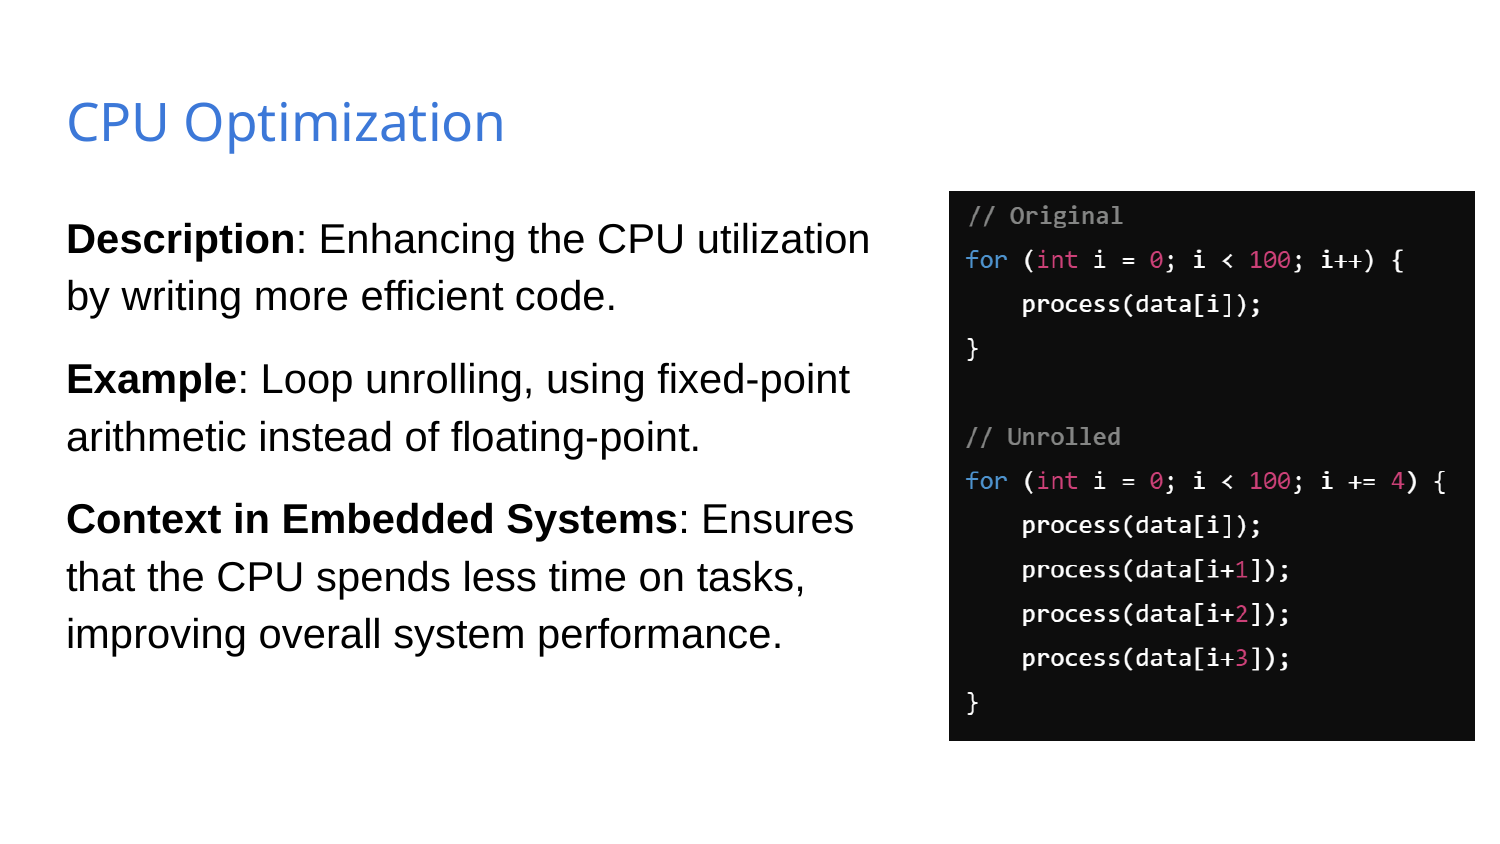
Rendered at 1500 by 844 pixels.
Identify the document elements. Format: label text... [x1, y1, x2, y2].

title CPU Optimization [51, 72, 1449, 167]
list Description: Enhancing the CPU utilization by writing more efficient code. Example: Loop unrolling, using fixed-point arithmetic instead of floating-point. Context in Embedded Systems: Ensures that the CPU spends less time on tasks, improving overall system performance. [51, 189, 925, 750]
picture [949, 191, 1476, 742]
